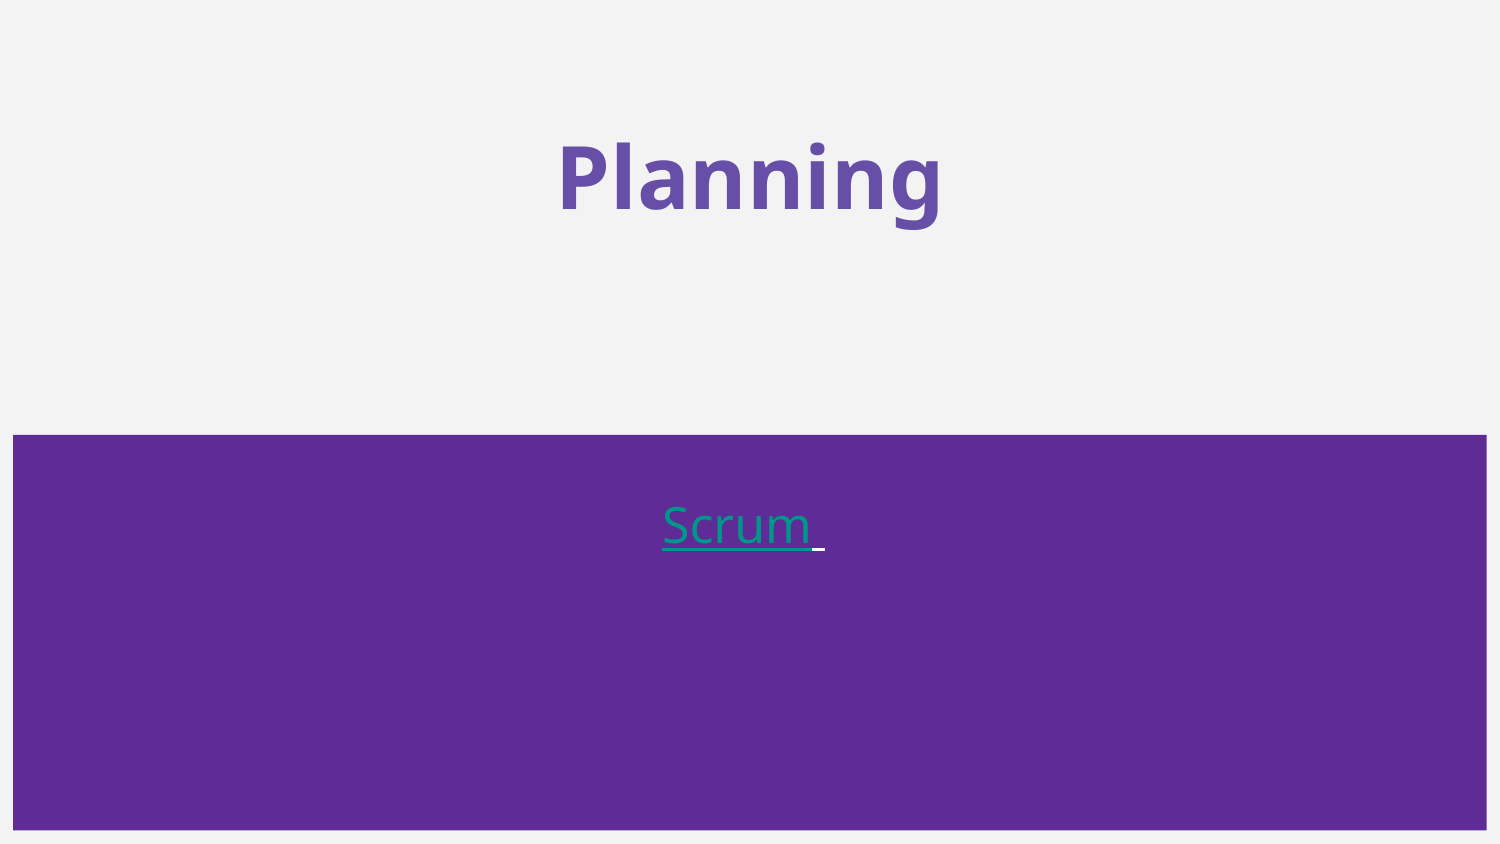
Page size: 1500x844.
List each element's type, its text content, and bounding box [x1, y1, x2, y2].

subtitle Scrum [78, 478, 1422, 621]
title Planning [70, 106, 1430, 579]
